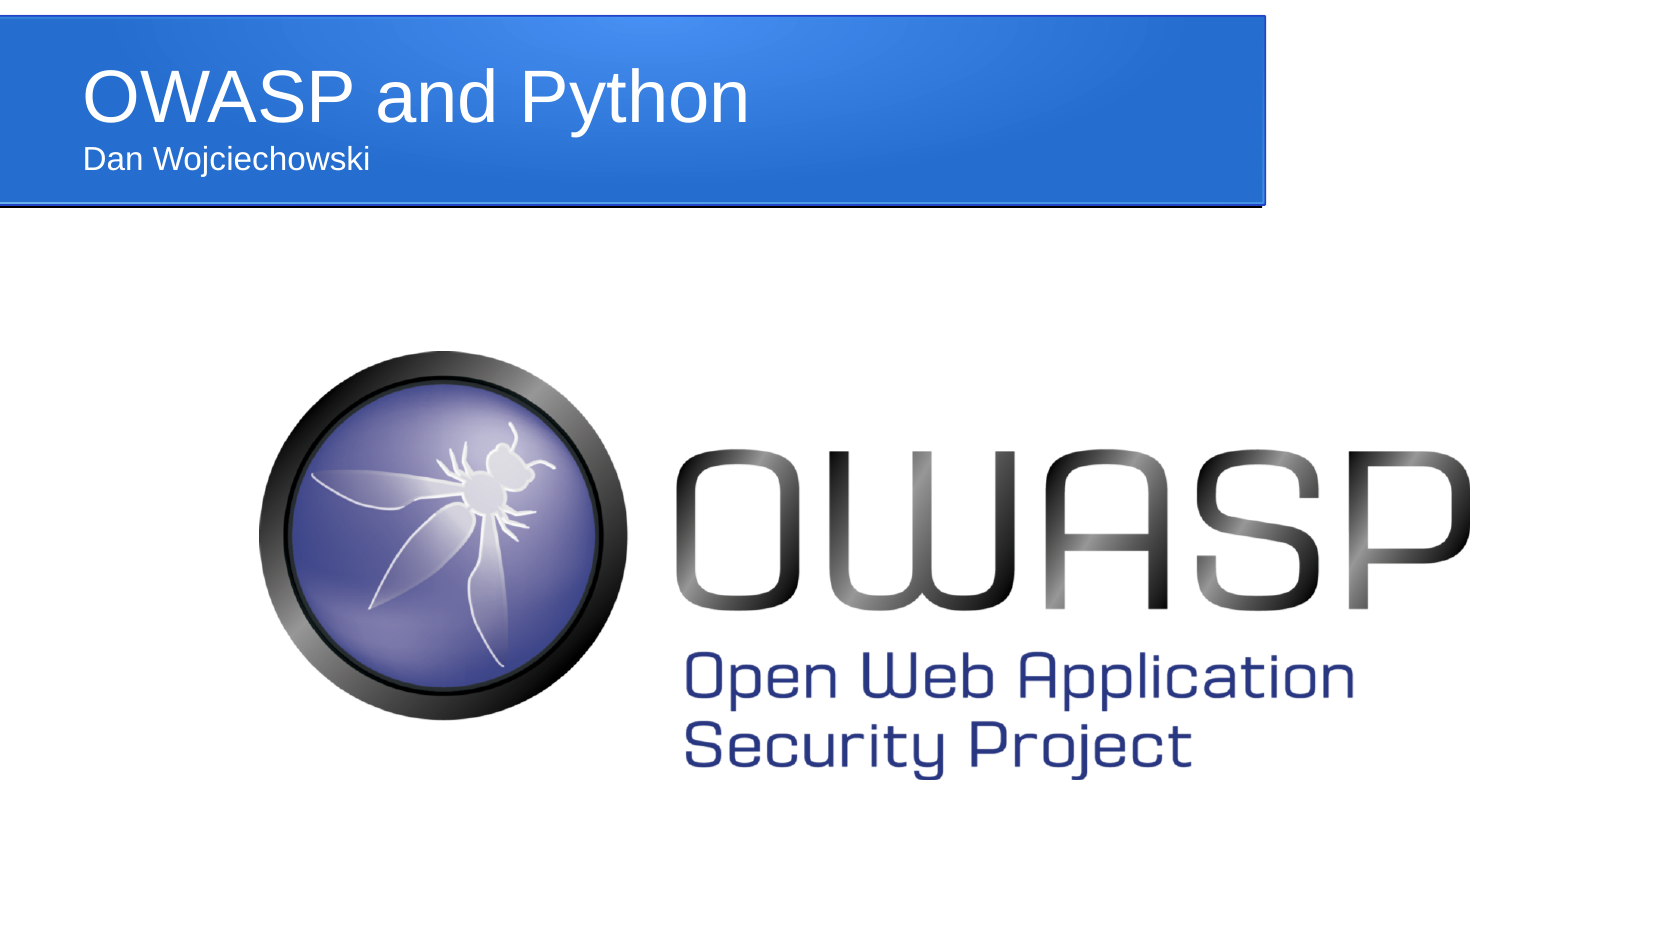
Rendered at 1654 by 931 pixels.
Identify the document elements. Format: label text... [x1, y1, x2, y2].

text_box OWASP and Python Dan Wojciechowski [82, 35, 1235, 189]
picture [258, 351, 1471, 781]
picture [0, 13, 1269, 211]
